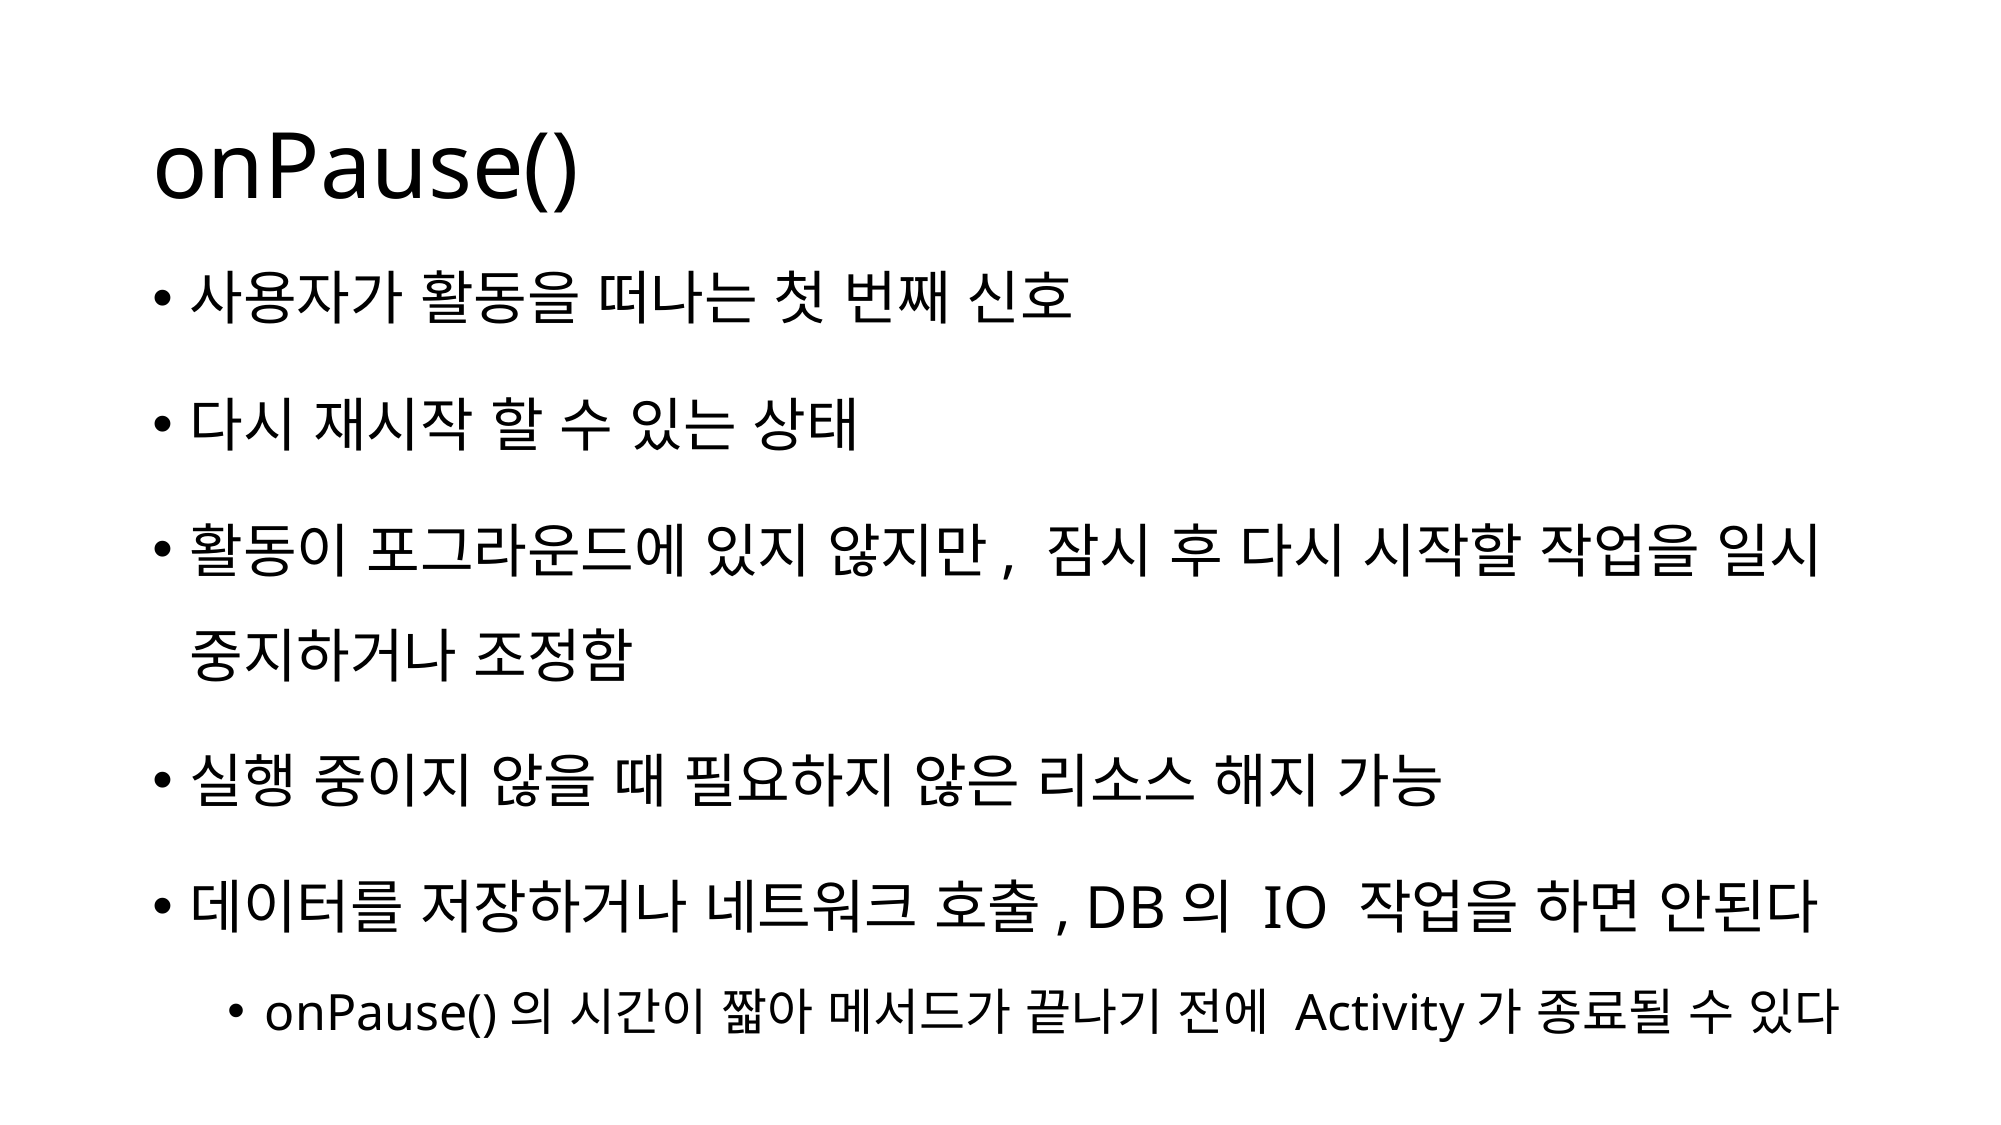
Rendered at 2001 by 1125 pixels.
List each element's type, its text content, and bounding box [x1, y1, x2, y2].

title onPause() [137, 59, 1863, 261]
list 사용자가 활동을 떠나는 첫 번째 신호 다시 재시작 할 수 있는 상태 활동이 포그라운드에 있지 않지만, 잠시 후 다시 시작할 작업을 일시 중지하거나 조정함 실행 중이지 않을 때 필요하지 않은 리소스 해지 가능 데이터를 저장하거나 네트워크 호출, DB의 IO 작업을 하면 안된다 onPause()의 시간이 짧아 메서드가 끝나기 전에 Activity가 종료될 수 있다 [137, 261, 1863, 1066]
